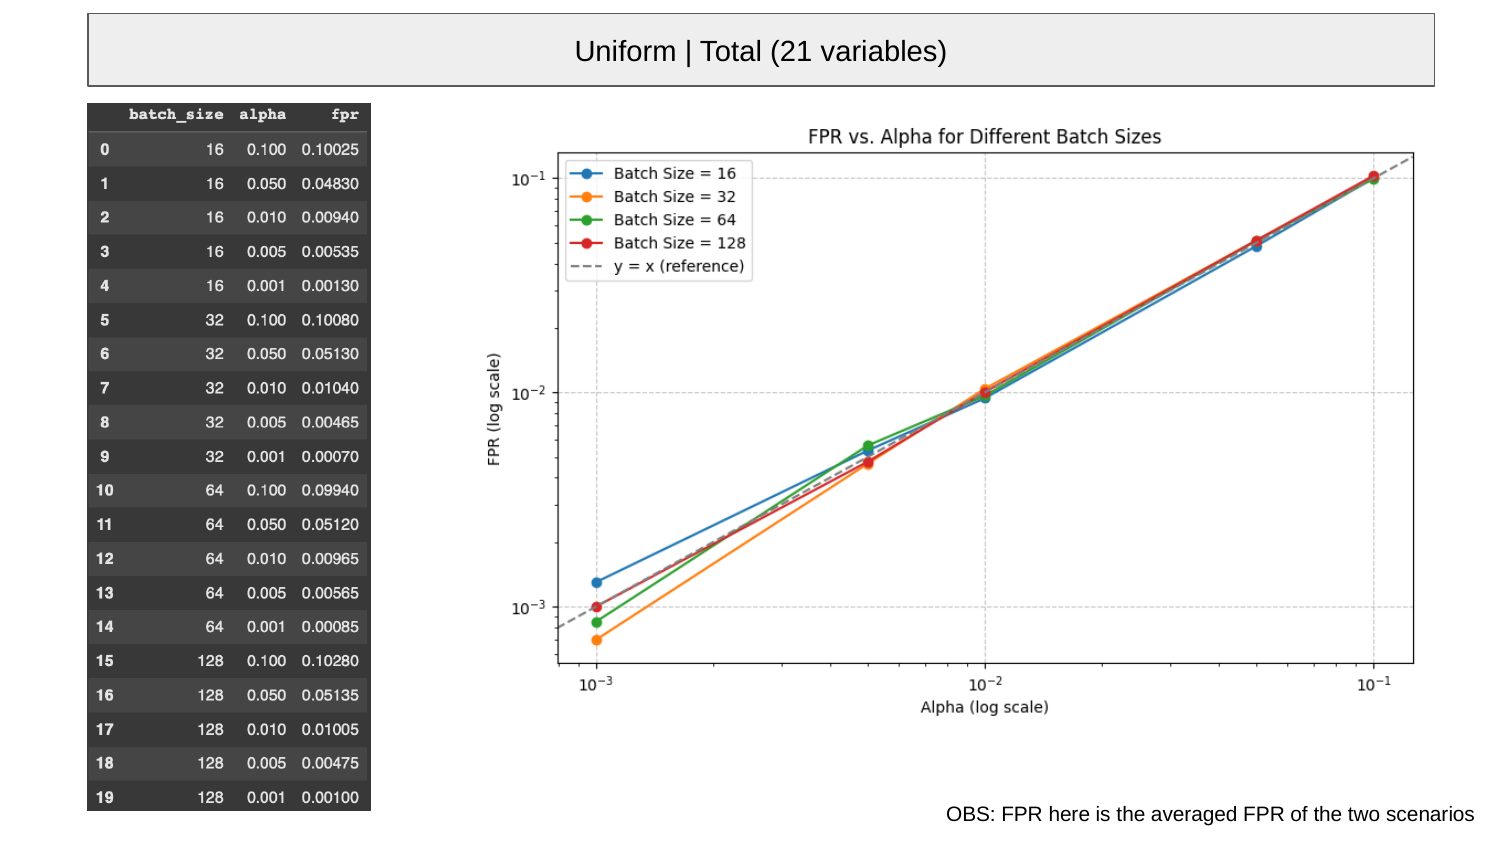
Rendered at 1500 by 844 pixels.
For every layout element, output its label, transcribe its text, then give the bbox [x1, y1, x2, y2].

picture [87, 103, 372, 811]
text_box Uniform | Total (21 variables) [87, 13, 1435, 86]
picture [477, 117, 1423, 727]
text_box OBS: FPR here is the averaged FPR of the two scenarios [926, 788, 1500, 839]
